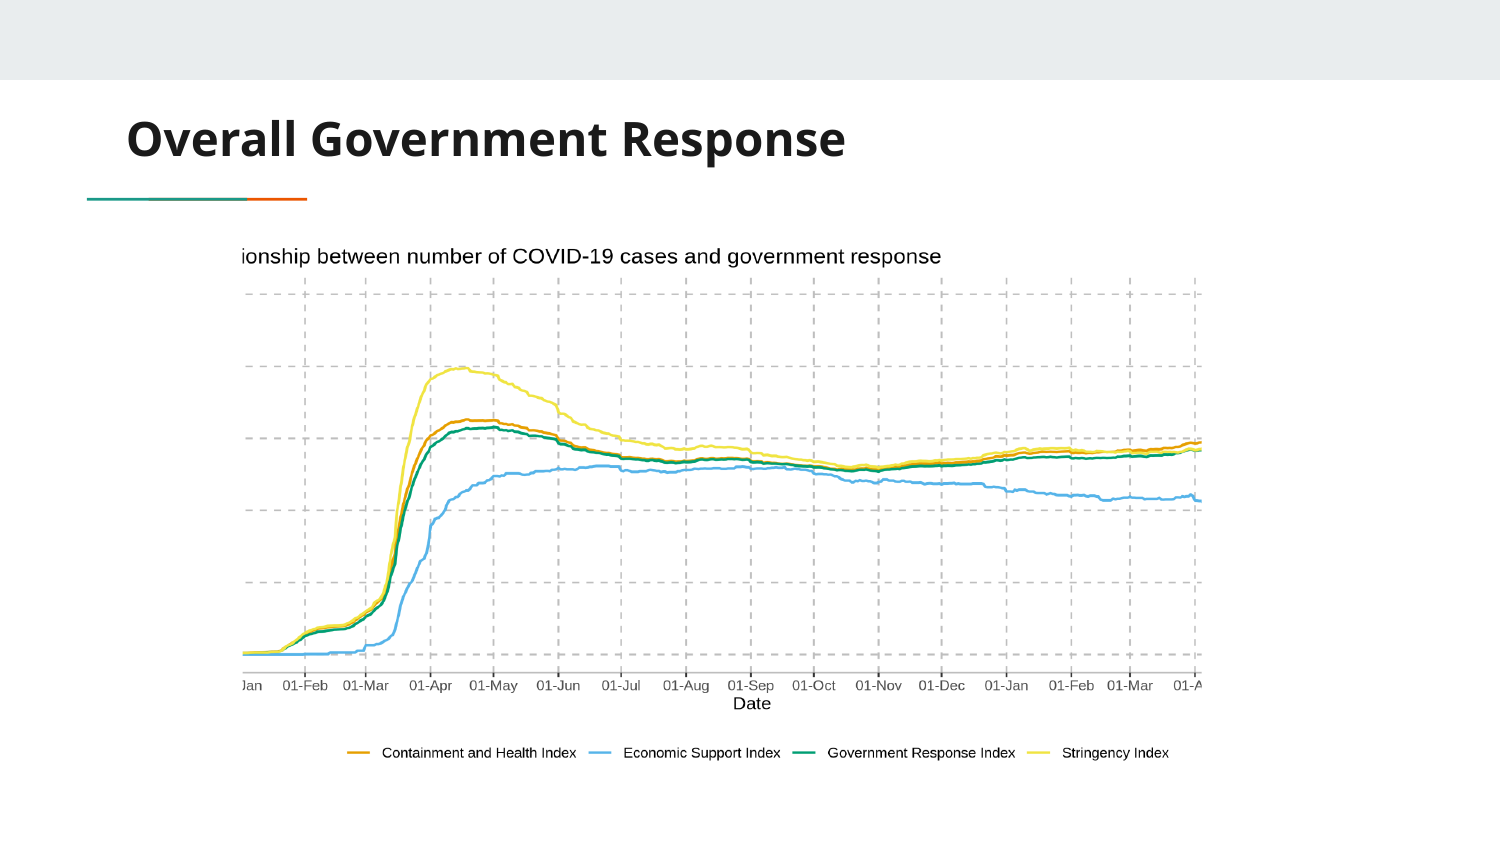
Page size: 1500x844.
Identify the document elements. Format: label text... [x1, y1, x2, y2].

picture [242, 240, 1202, 762]
title Overall Government Response [110, 93, 1373, 182]
